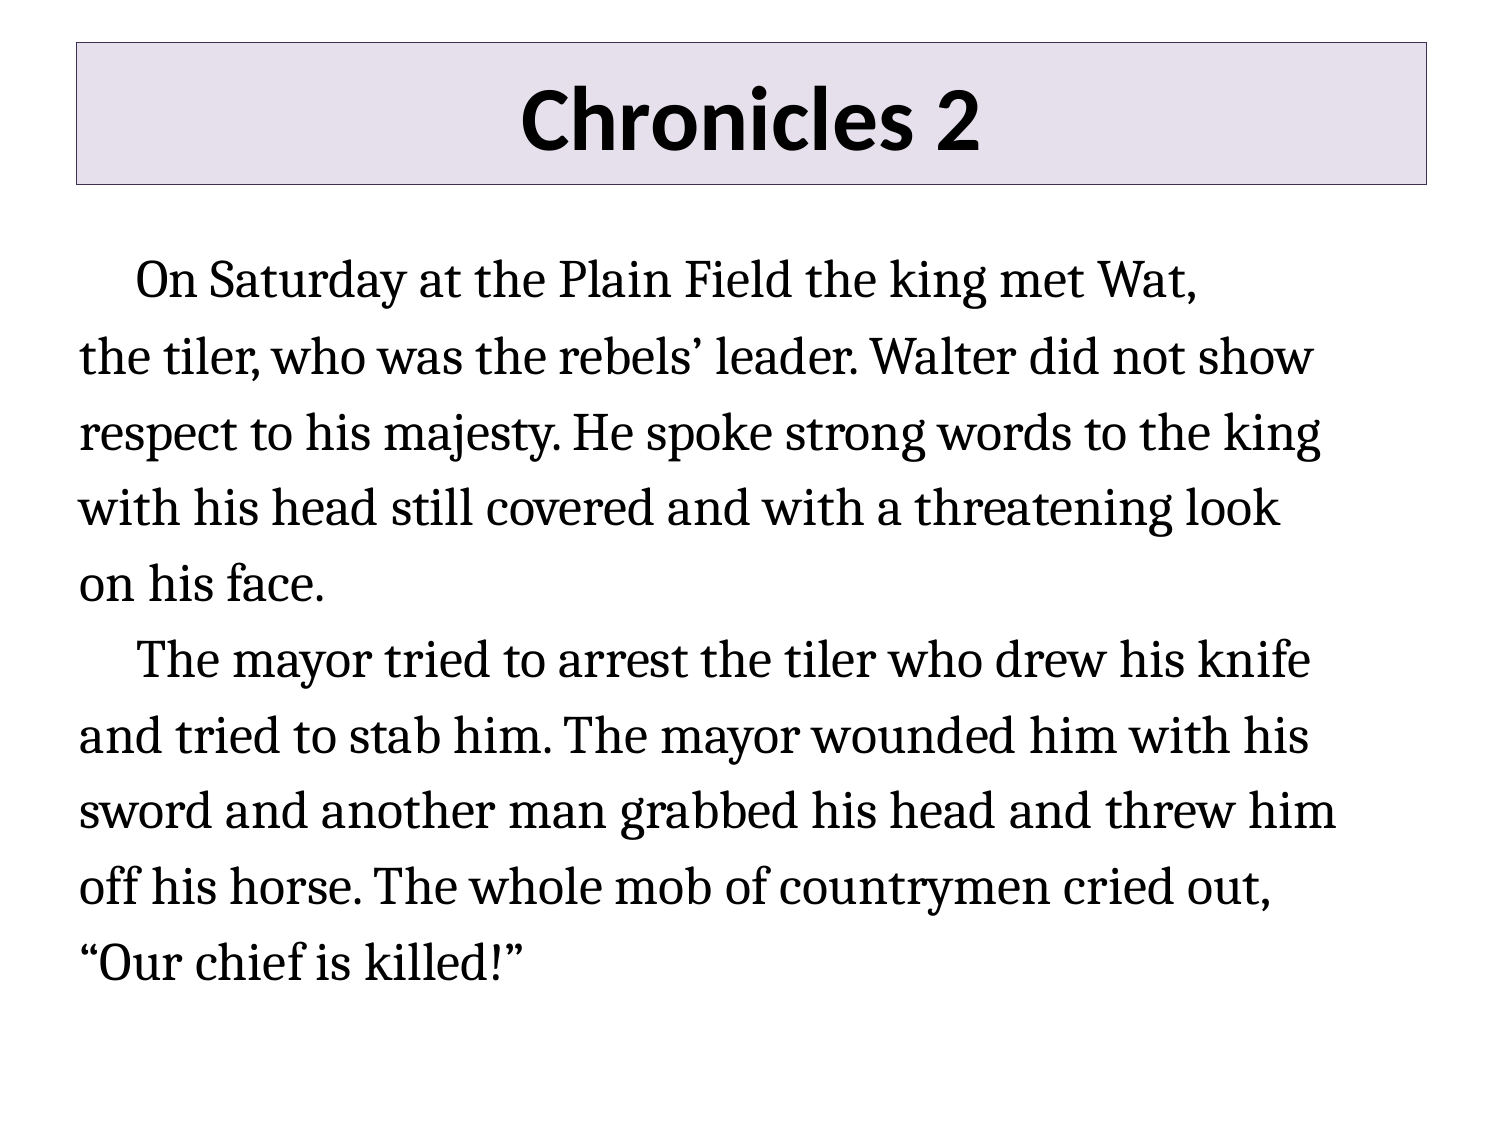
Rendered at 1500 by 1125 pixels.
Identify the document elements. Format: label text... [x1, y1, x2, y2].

list On Saturday at the Plain Field the king met Wat, the tiler, who was the rebels’ leader. Walter did not show respect to his majesty. He spoke strong words to the king with his head still covered and with a threatening look on his face. The mayor tried to arrest the tiler who drew his knife and tried to stab him. The mayor wounded him with his sword and another man grabbed his head and threw him off his horse. The whole mob of countrymen cried out, “Our chief is killed!” [64, 231, 1415, 1059]
title Chronicles 2 [76, 42, 1427, 185]
